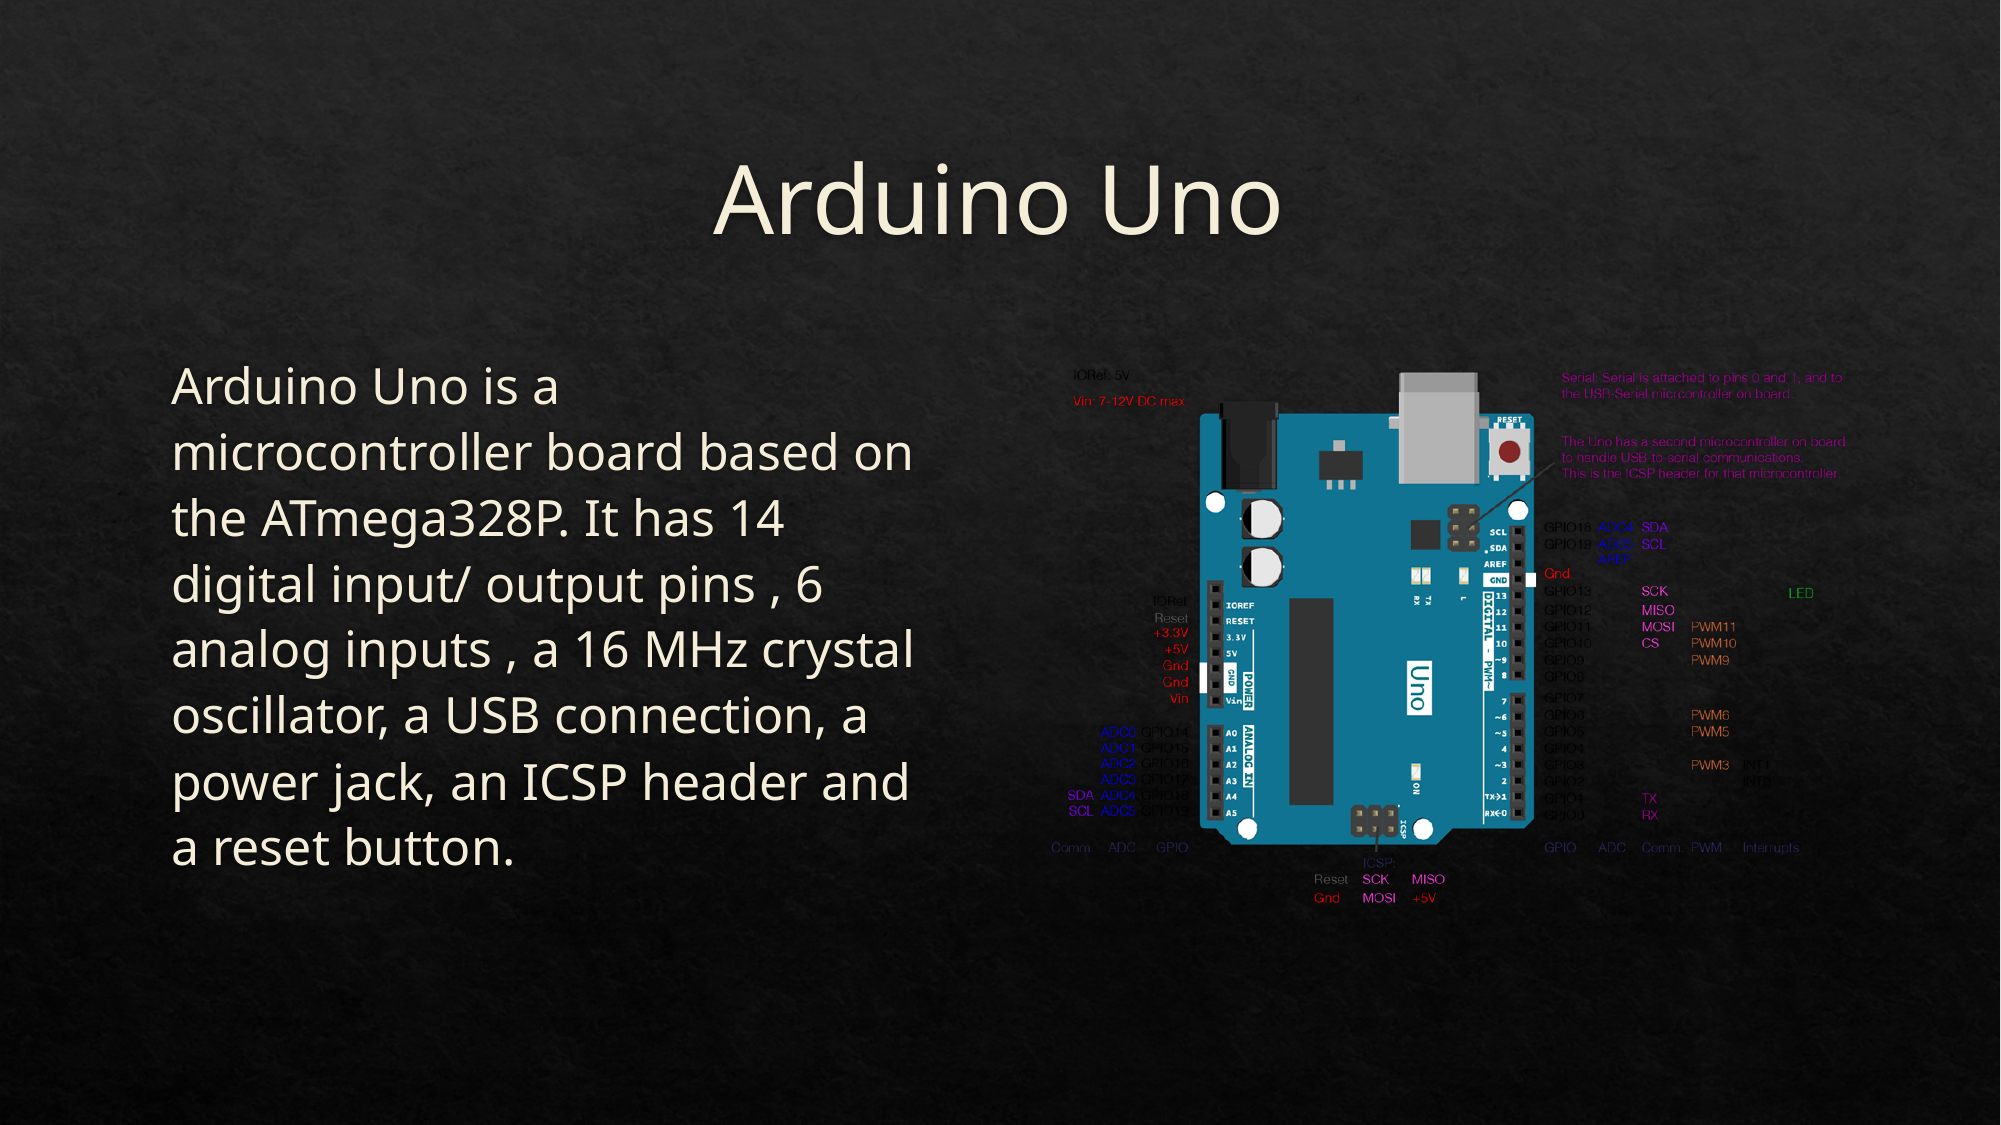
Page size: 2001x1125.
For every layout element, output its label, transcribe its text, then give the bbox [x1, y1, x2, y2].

title Arduino Uno [149, 99, 1849, 307]
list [1051, 368, 1849, 907]
list Arduino Uno is a microcontroller board based on the ATmega328P. It has 14 digital input/ output pins , 6 analog inputs , a 16 MHz crystal oscillator, a USB connection, a power jack, an ICSP header and a reset button. [149, 340, 947, 935]
